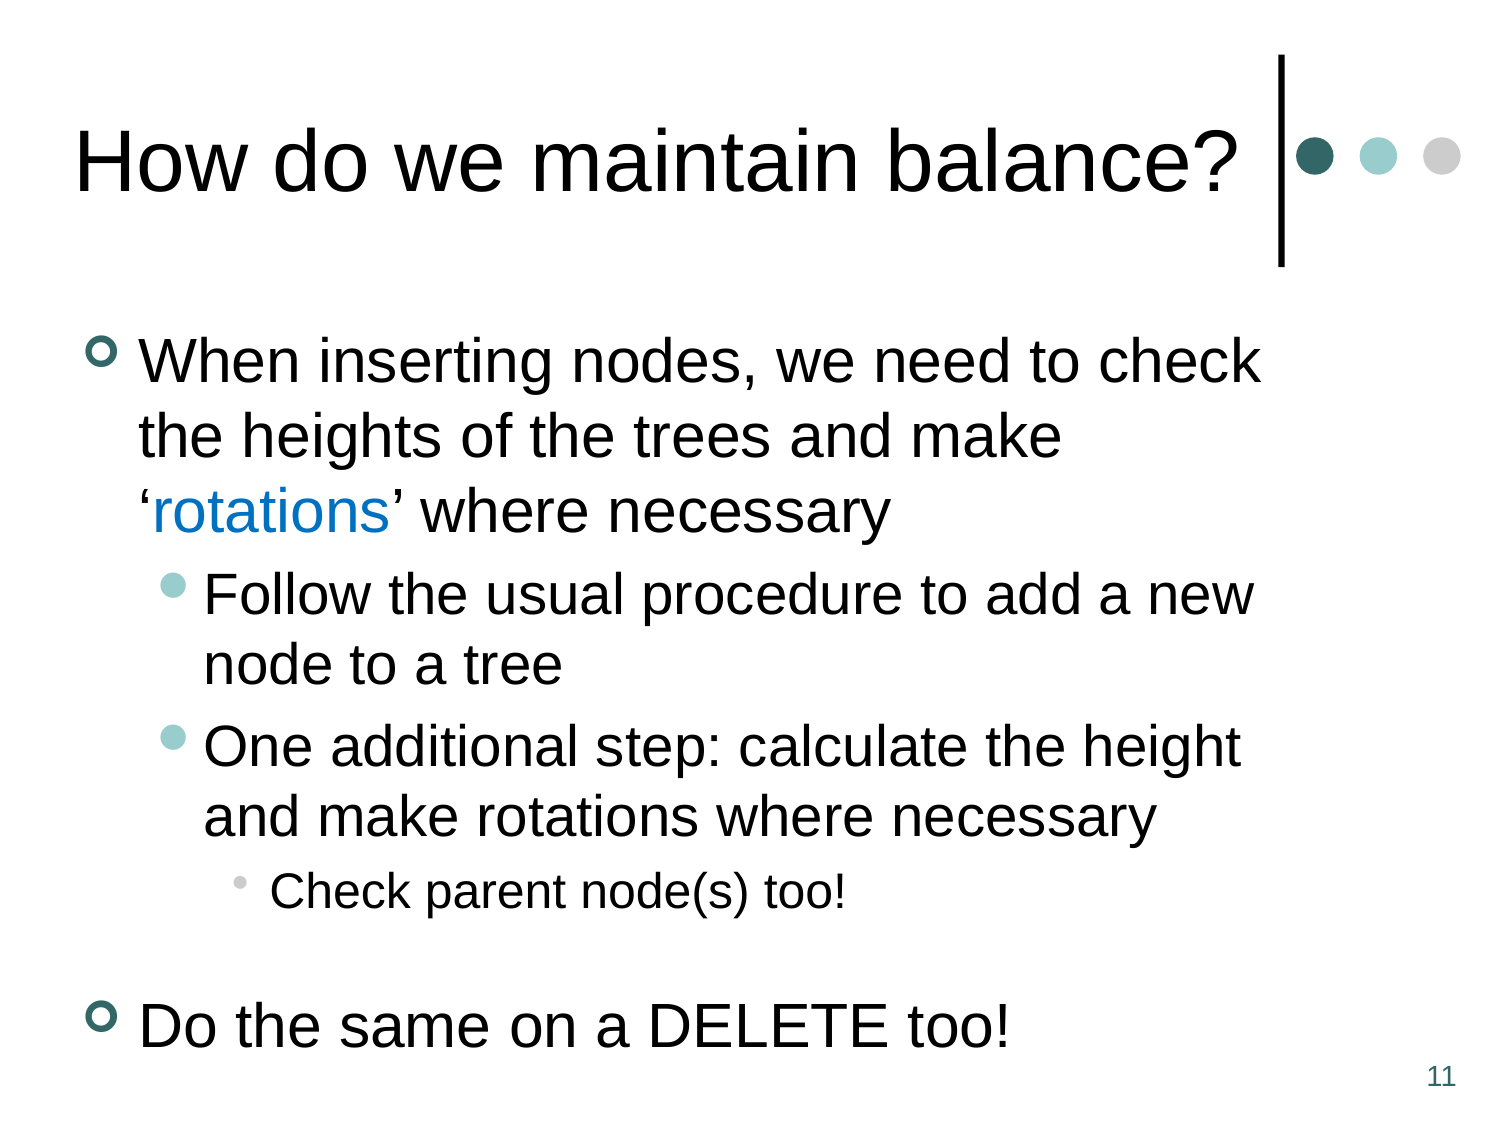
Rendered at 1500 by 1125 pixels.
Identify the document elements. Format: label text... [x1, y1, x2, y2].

list When inserting nodes, we need to check the heights of the trees and make ‘rotations’ where necessary Follow the usual procedure to add a new node to a tree One additional step: calculate the height and make rotations where necessary Check parent node(s) too! Do the same on a DELETE too! [66, 312, 1317, 1125]
title How do we maintain balance? [58, 31, 1270, 282]
slide_number 11 [1411, 1050, 1500, 1125]
